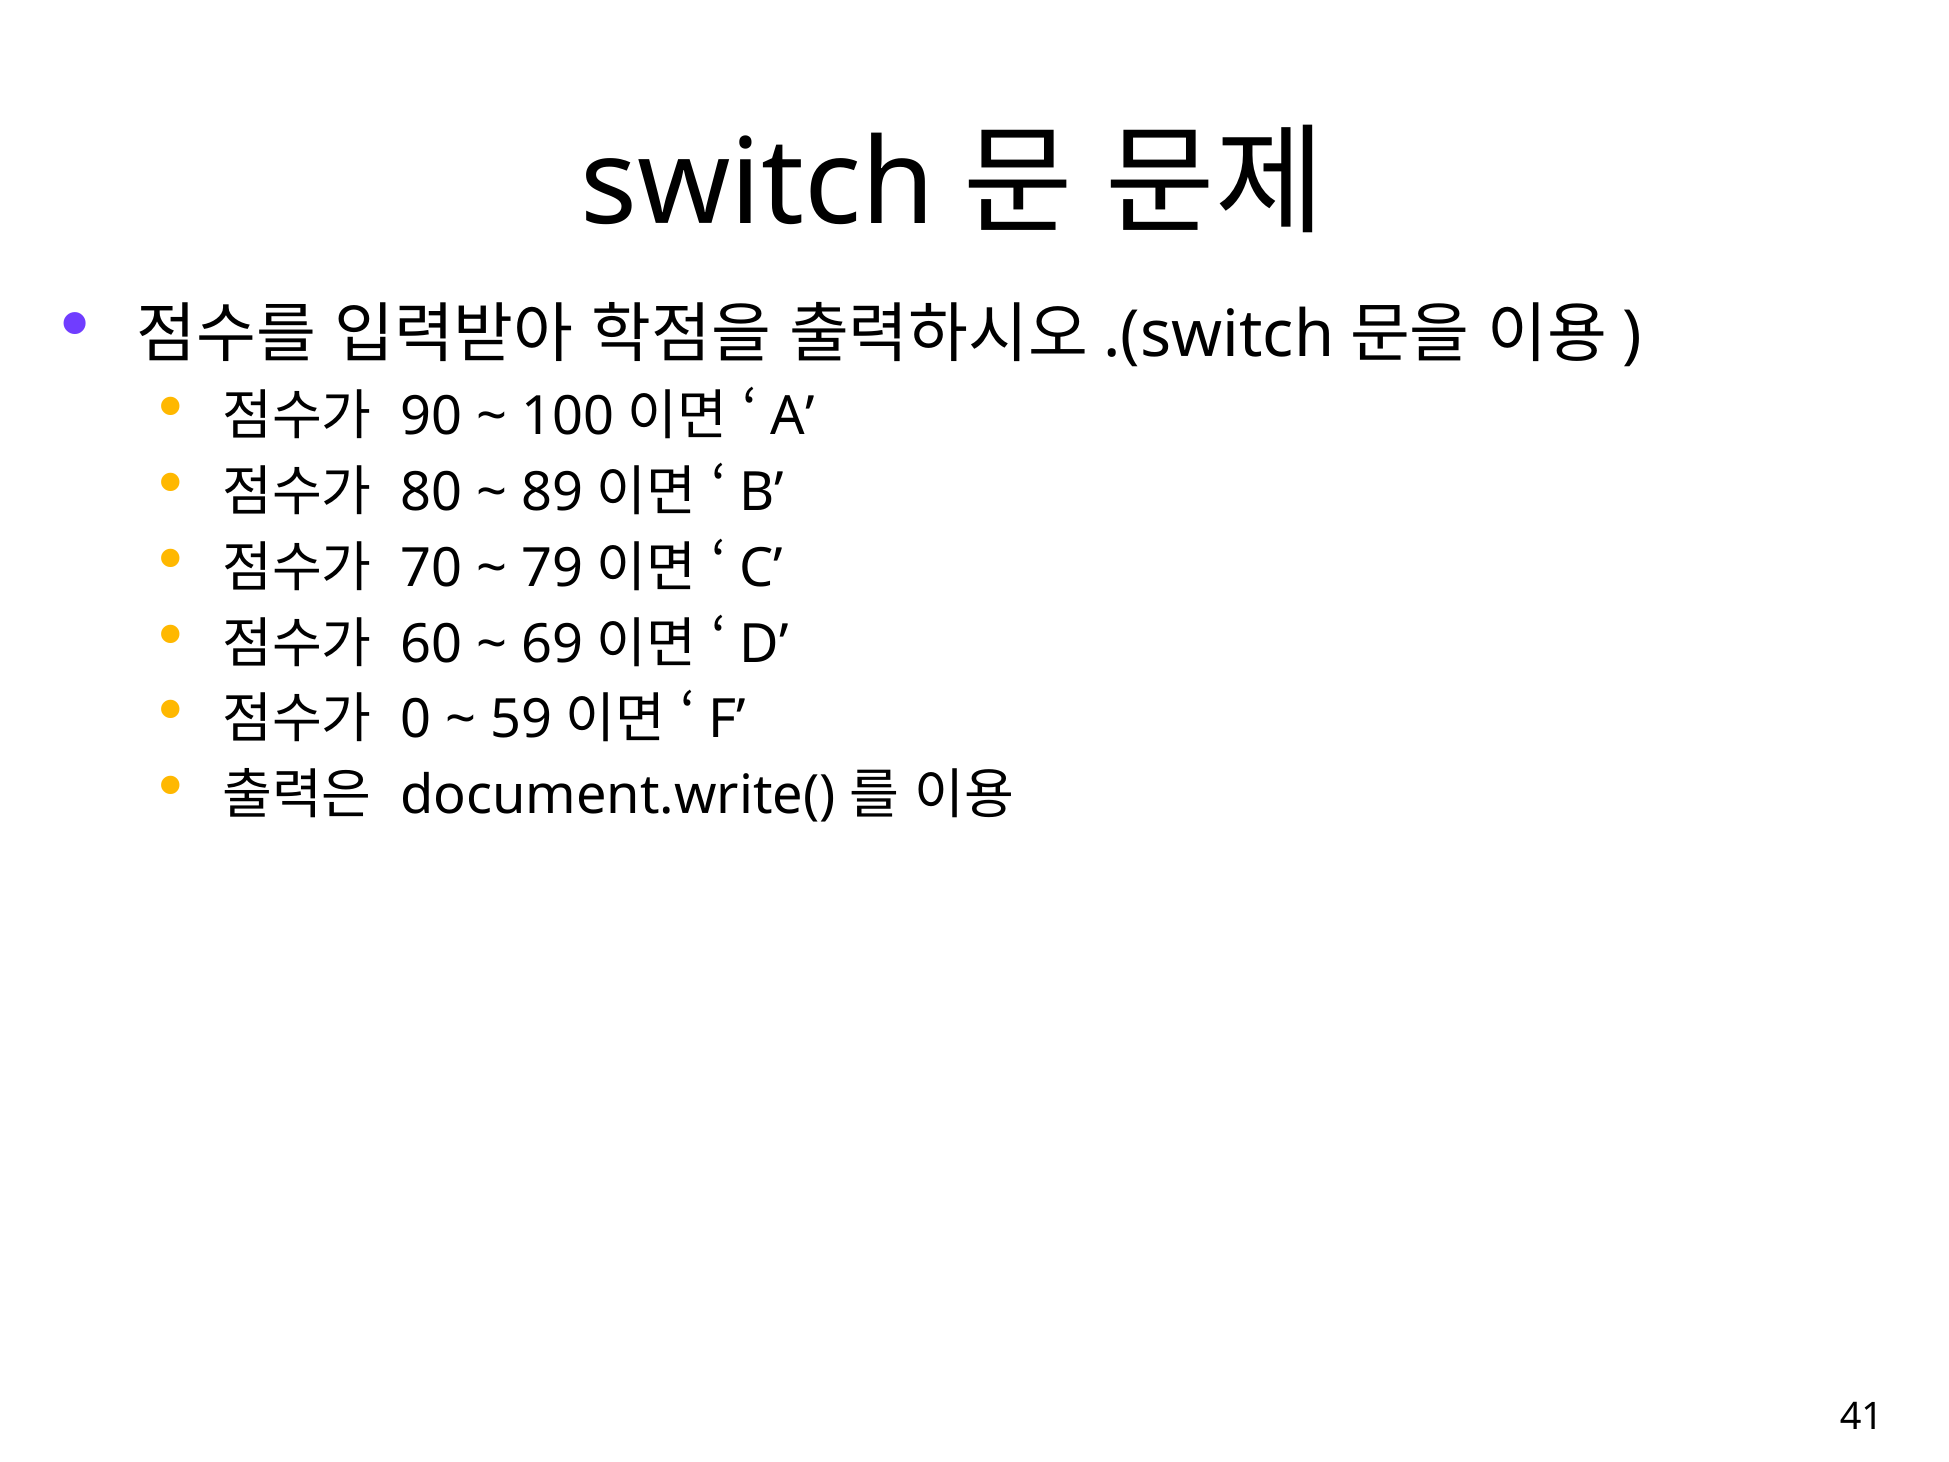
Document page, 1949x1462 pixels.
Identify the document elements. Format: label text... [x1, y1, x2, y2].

list 점수를 입력받아 학점을 출력하시오.(switch문을 이용) 점수가 90 ~ 100이면 ‘A’ 점수가 80 ~ 89이면 ‘B’ 점수가 70 ~ 79이면 ‘C’ 점수가 60 ~ 69이면 ‘D’ 점수가 0 ~ 59이면 ‘F’ 출력은 document.write()를 이용 [48, 284, 1897, 1343]
title switch문 문제 [156, 92, 1749, 255]
slide_number 41 [1496, 1372, 1899, 1462]
